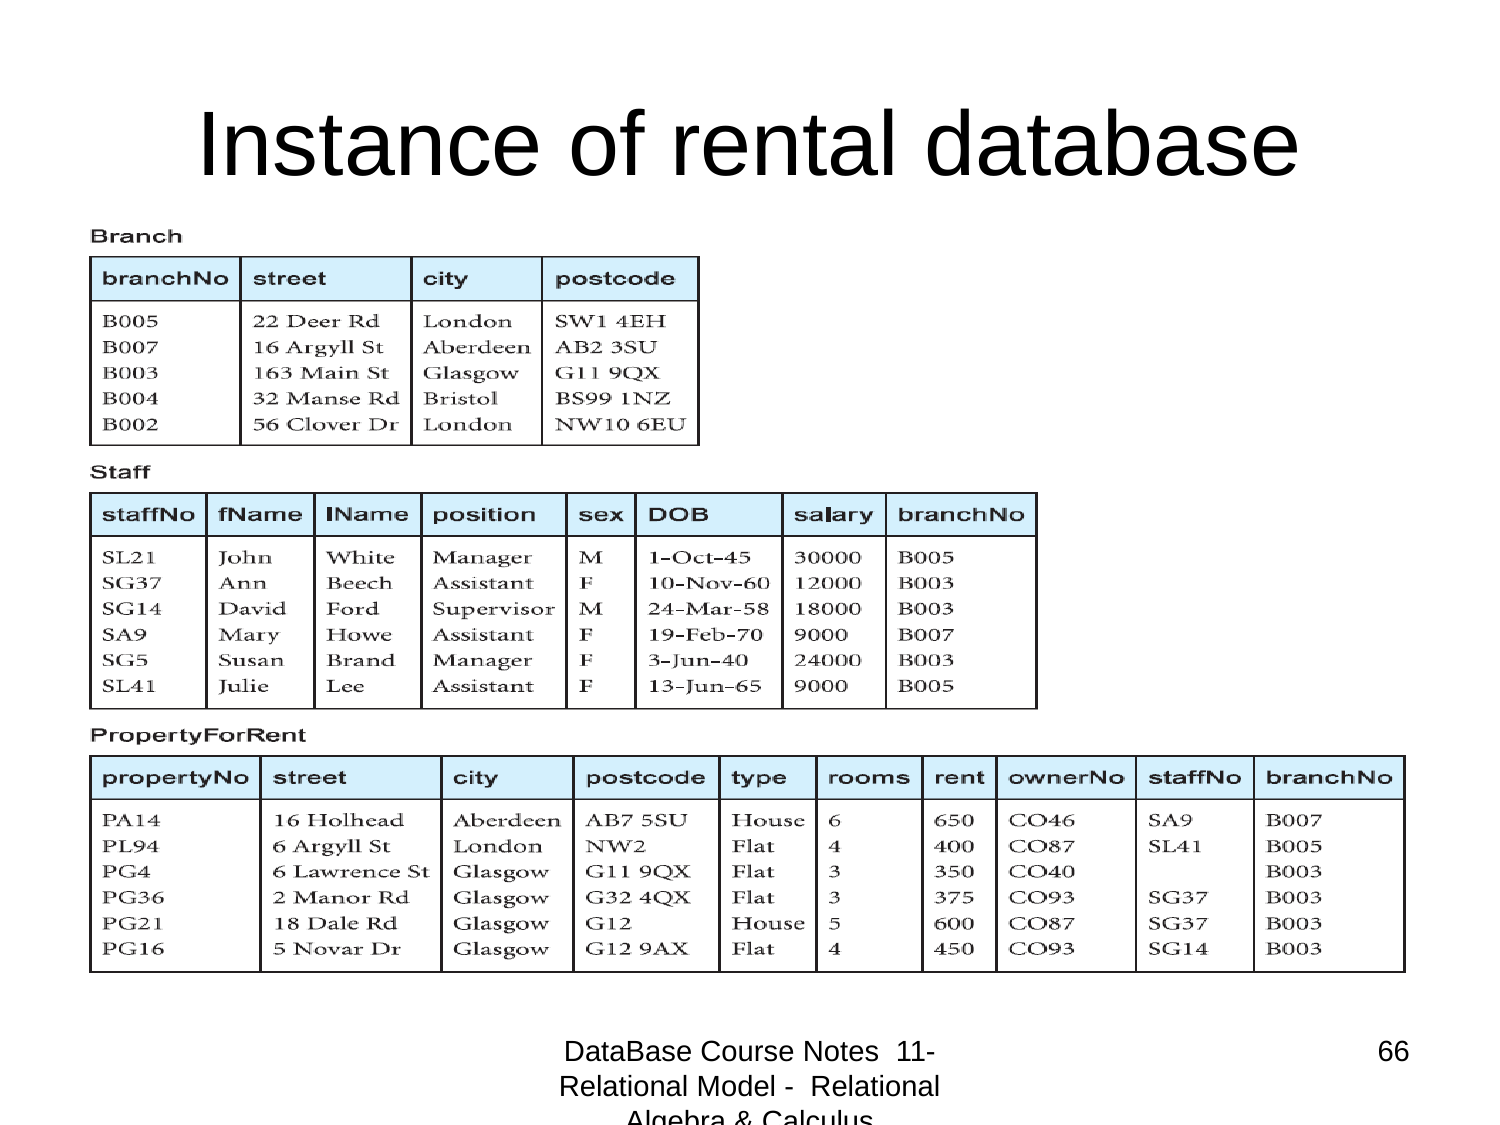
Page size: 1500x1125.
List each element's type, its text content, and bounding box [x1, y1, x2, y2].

slide_number 66 [1074, 1024, 1426, 1103]
footer DataBase Course Notes 11- Relational Model - Relational Algebra & Calculus [512, 1024, 988, 1103]
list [74, 224, 1426, 976]
title Instance of rental database [74, 44, 1426, 224]
